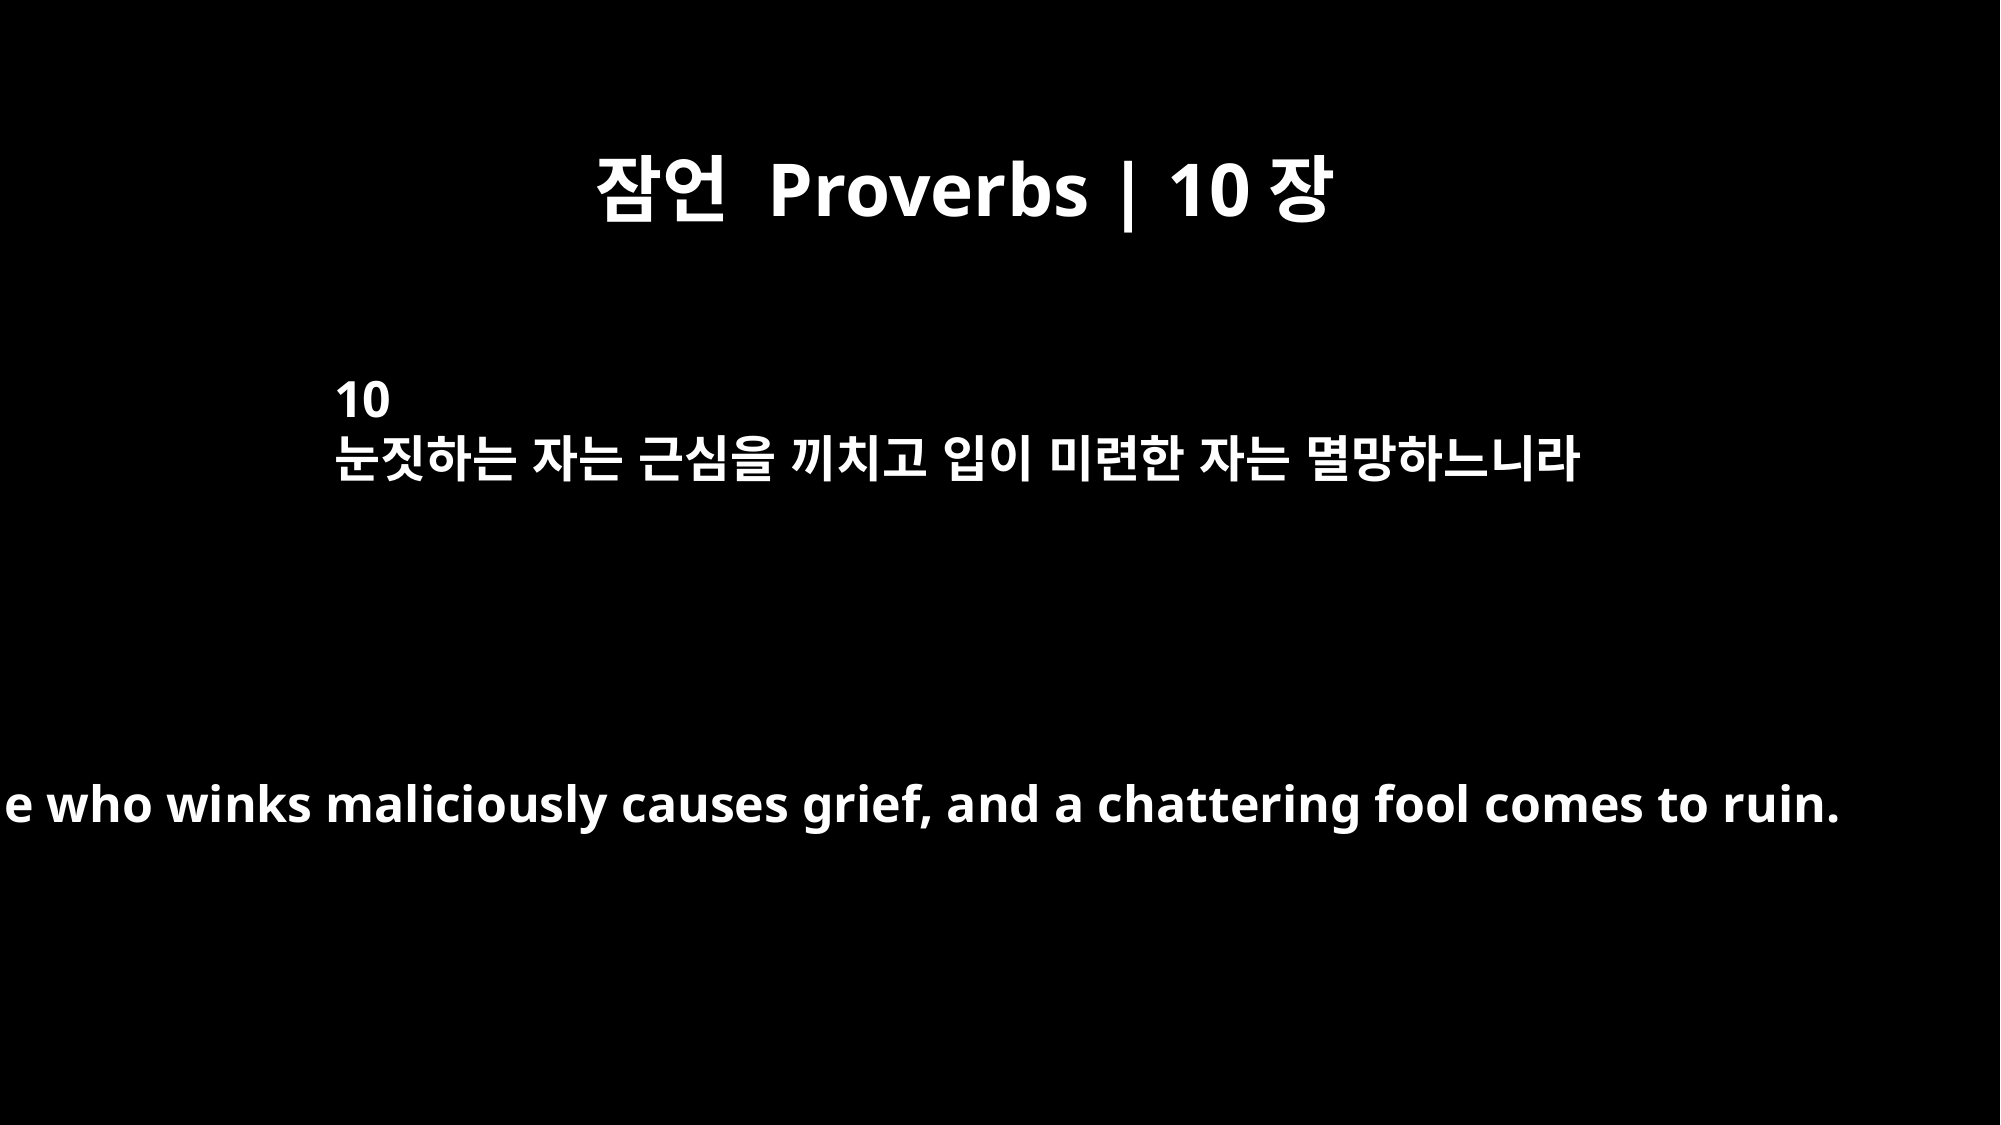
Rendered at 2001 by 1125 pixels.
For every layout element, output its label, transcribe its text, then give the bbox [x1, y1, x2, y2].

text_box He who winks maliciously causes grief, and a chattering fool comes to ruin. [0, 764, 1857, 840]
text_box 10 눈짓하는 자는 근심을 끼치고 입이 미련한 자는 멸망하느니라 [319, 359, 1598, 495]
text_box 잠언 Proverbs | 10장 [580, 136, 1352, 239]
